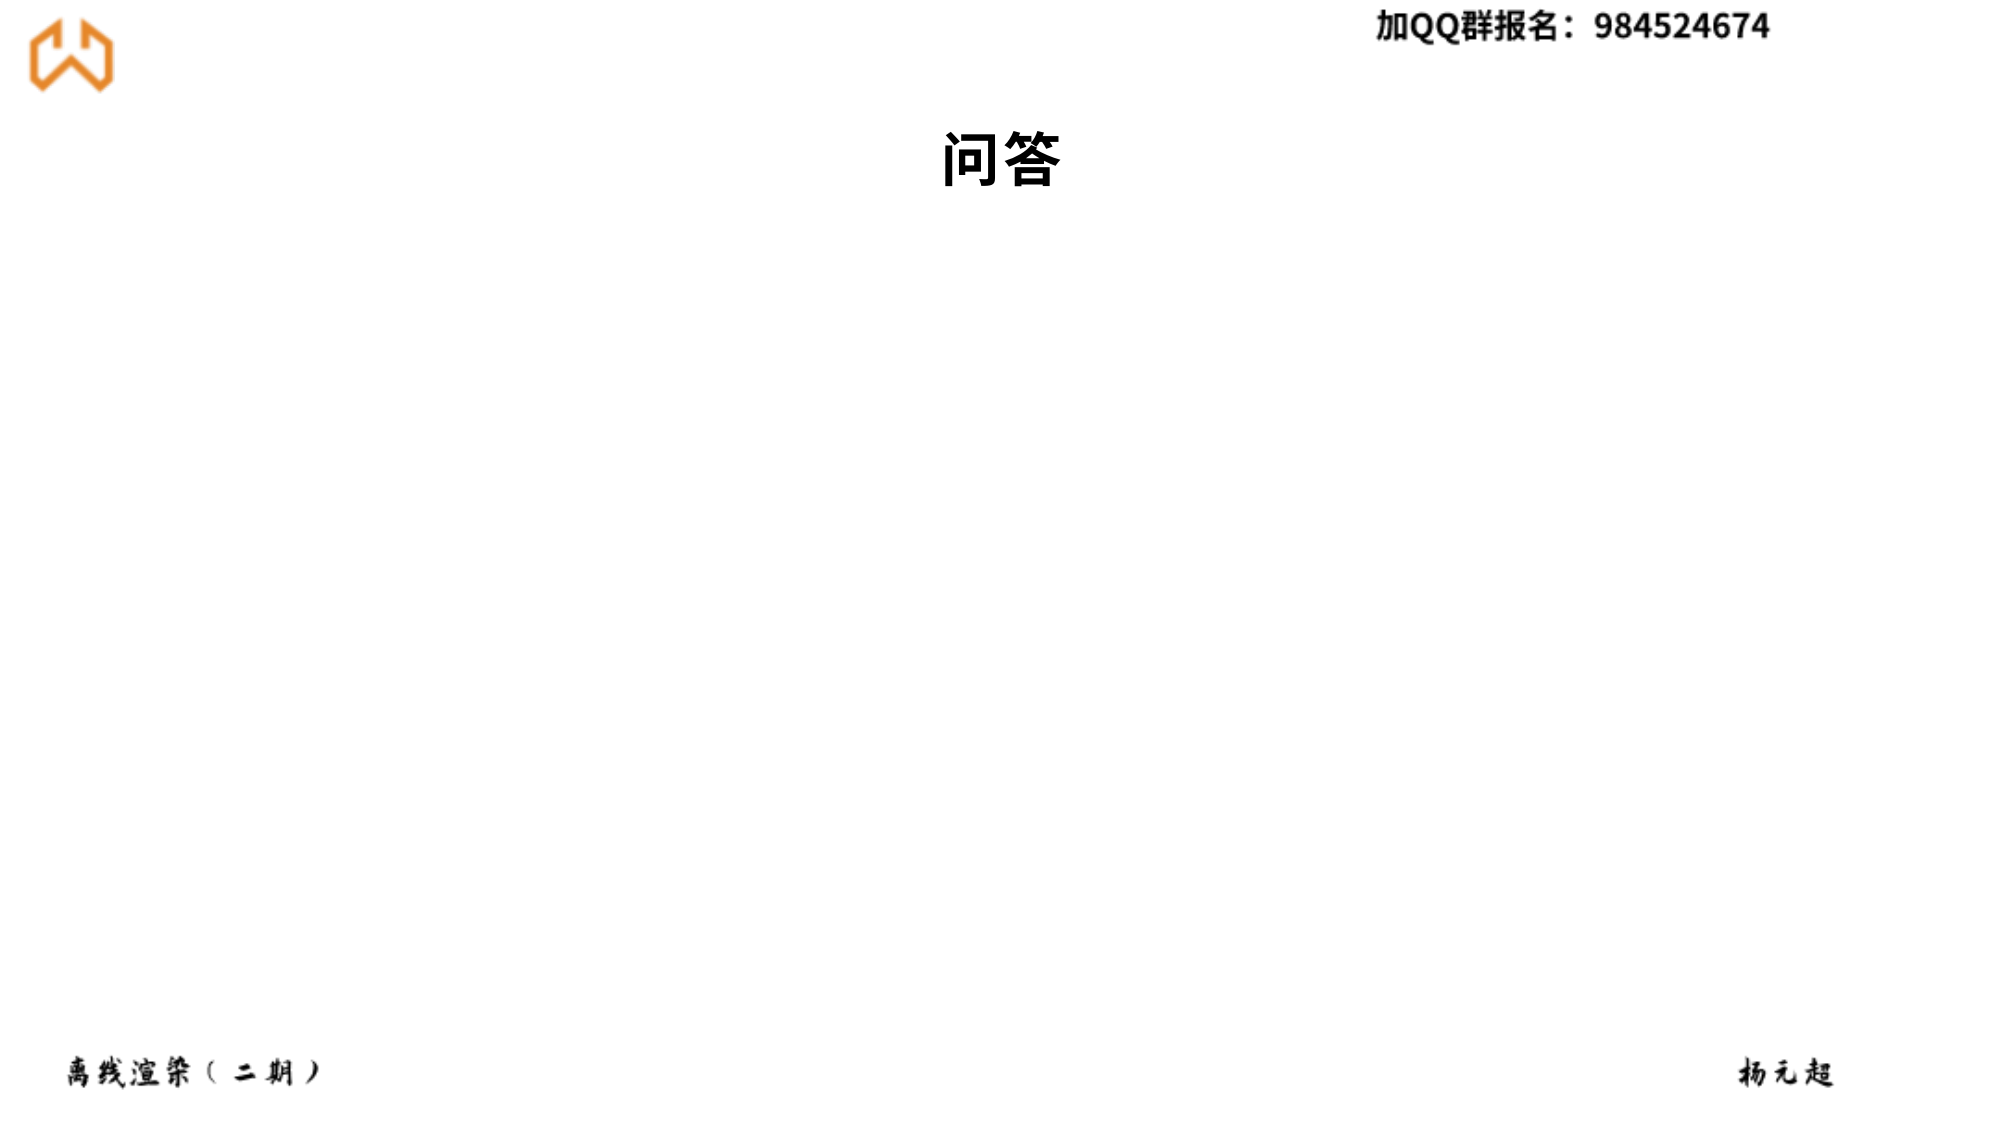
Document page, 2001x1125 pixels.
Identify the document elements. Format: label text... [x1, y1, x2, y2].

picture [0, 0, 2001, 1125]
title 问答 [109, 105, 1891, 212]
